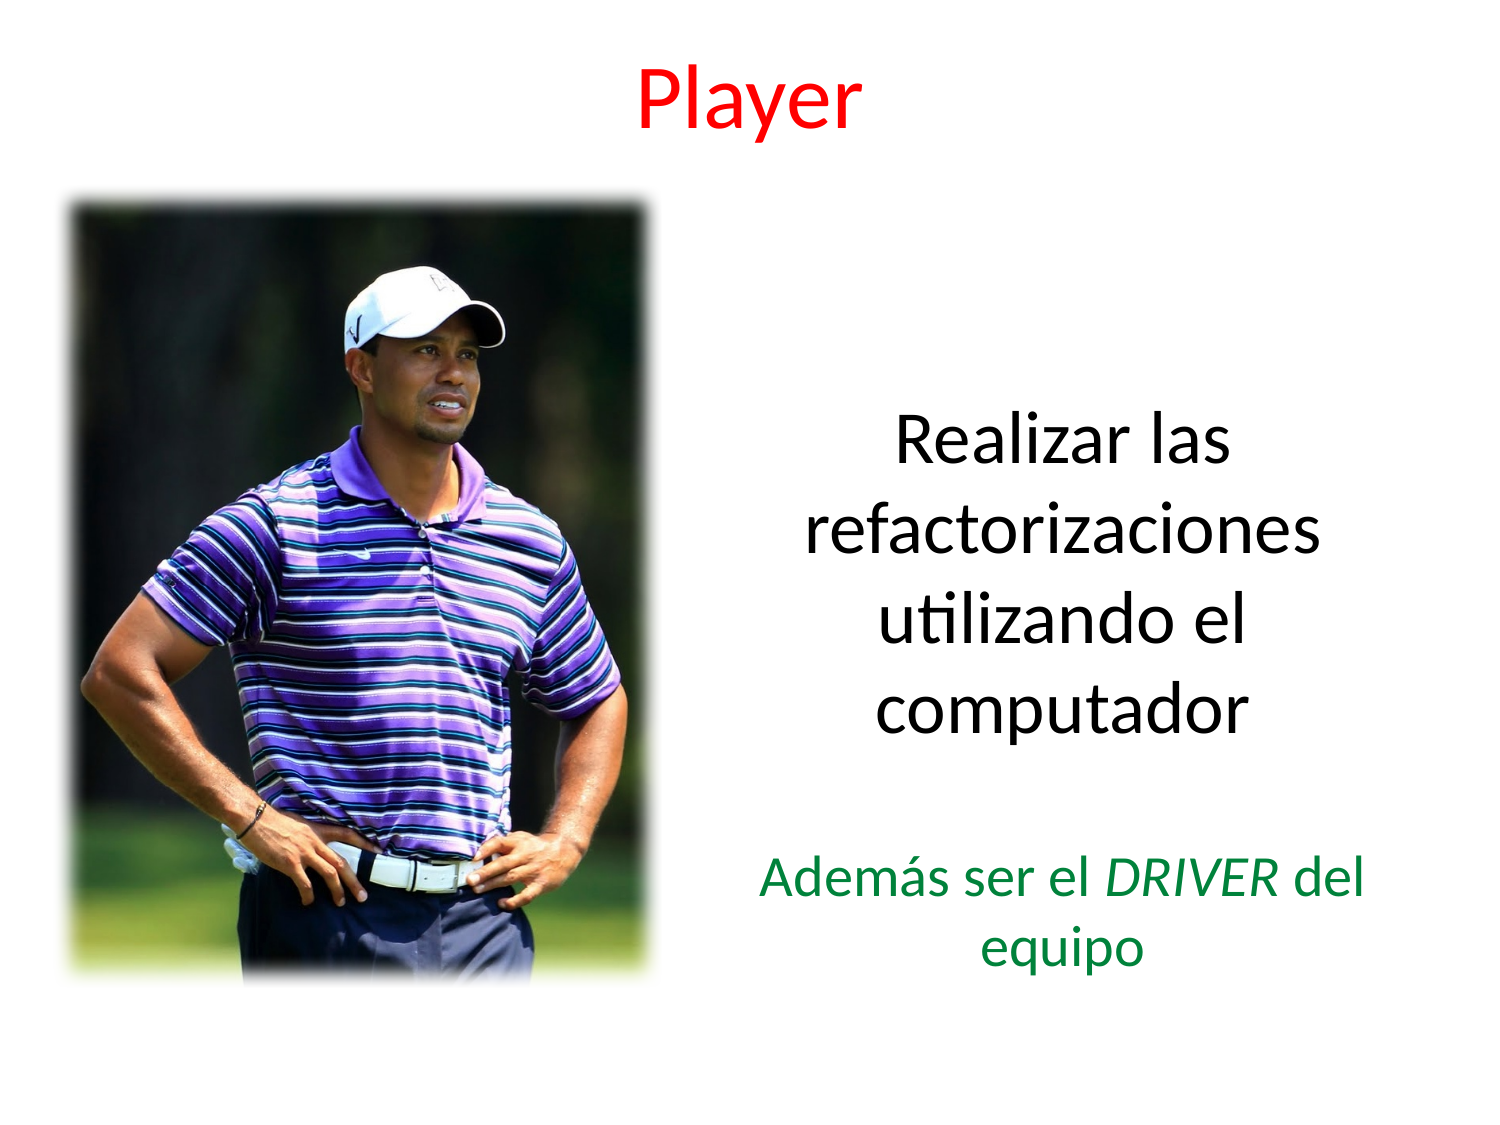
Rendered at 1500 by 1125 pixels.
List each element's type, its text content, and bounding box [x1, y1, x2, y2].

picture [52, 184, 662, 988]
text_box Realizar las refactorizaciones utilizando el computador [667, 380, 1459, 756]
title Player [75, 26, 1425, 157]
text_box Además ser el DRIVER del equipo [687, 831, 1438, 986]
